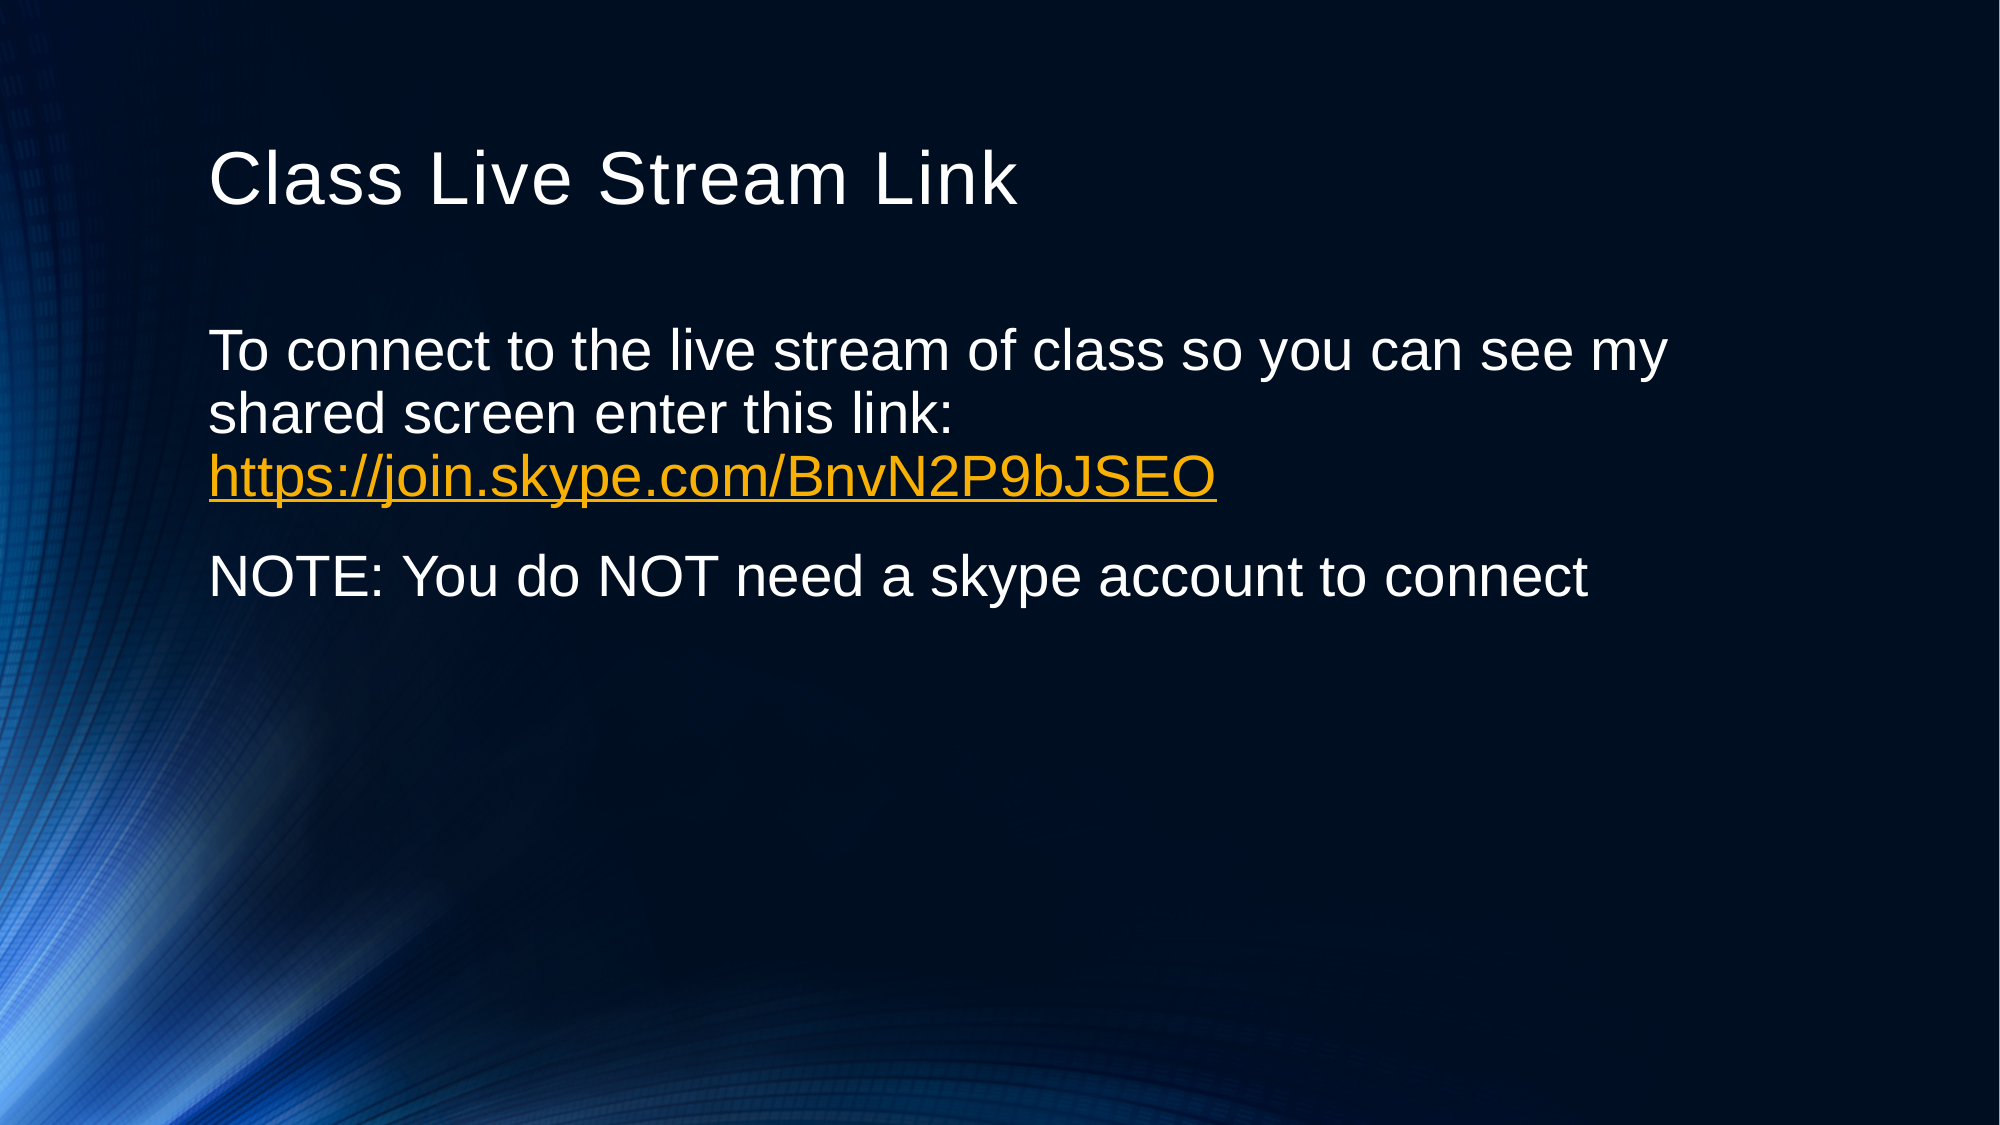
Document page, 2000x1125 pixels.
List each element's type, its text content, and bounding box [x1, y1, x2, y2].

picture [0, 0, 2000, 1125]
title Class Live Stream Link [193, 3, 1694, 229]
list To connect to the live stream of class so you can see my shared screen enter this link: https://join.skype.com/BnvN2P9bJSEO NOTE: You do NOT need a skype account to connect [193, 312, 1825, 988]
